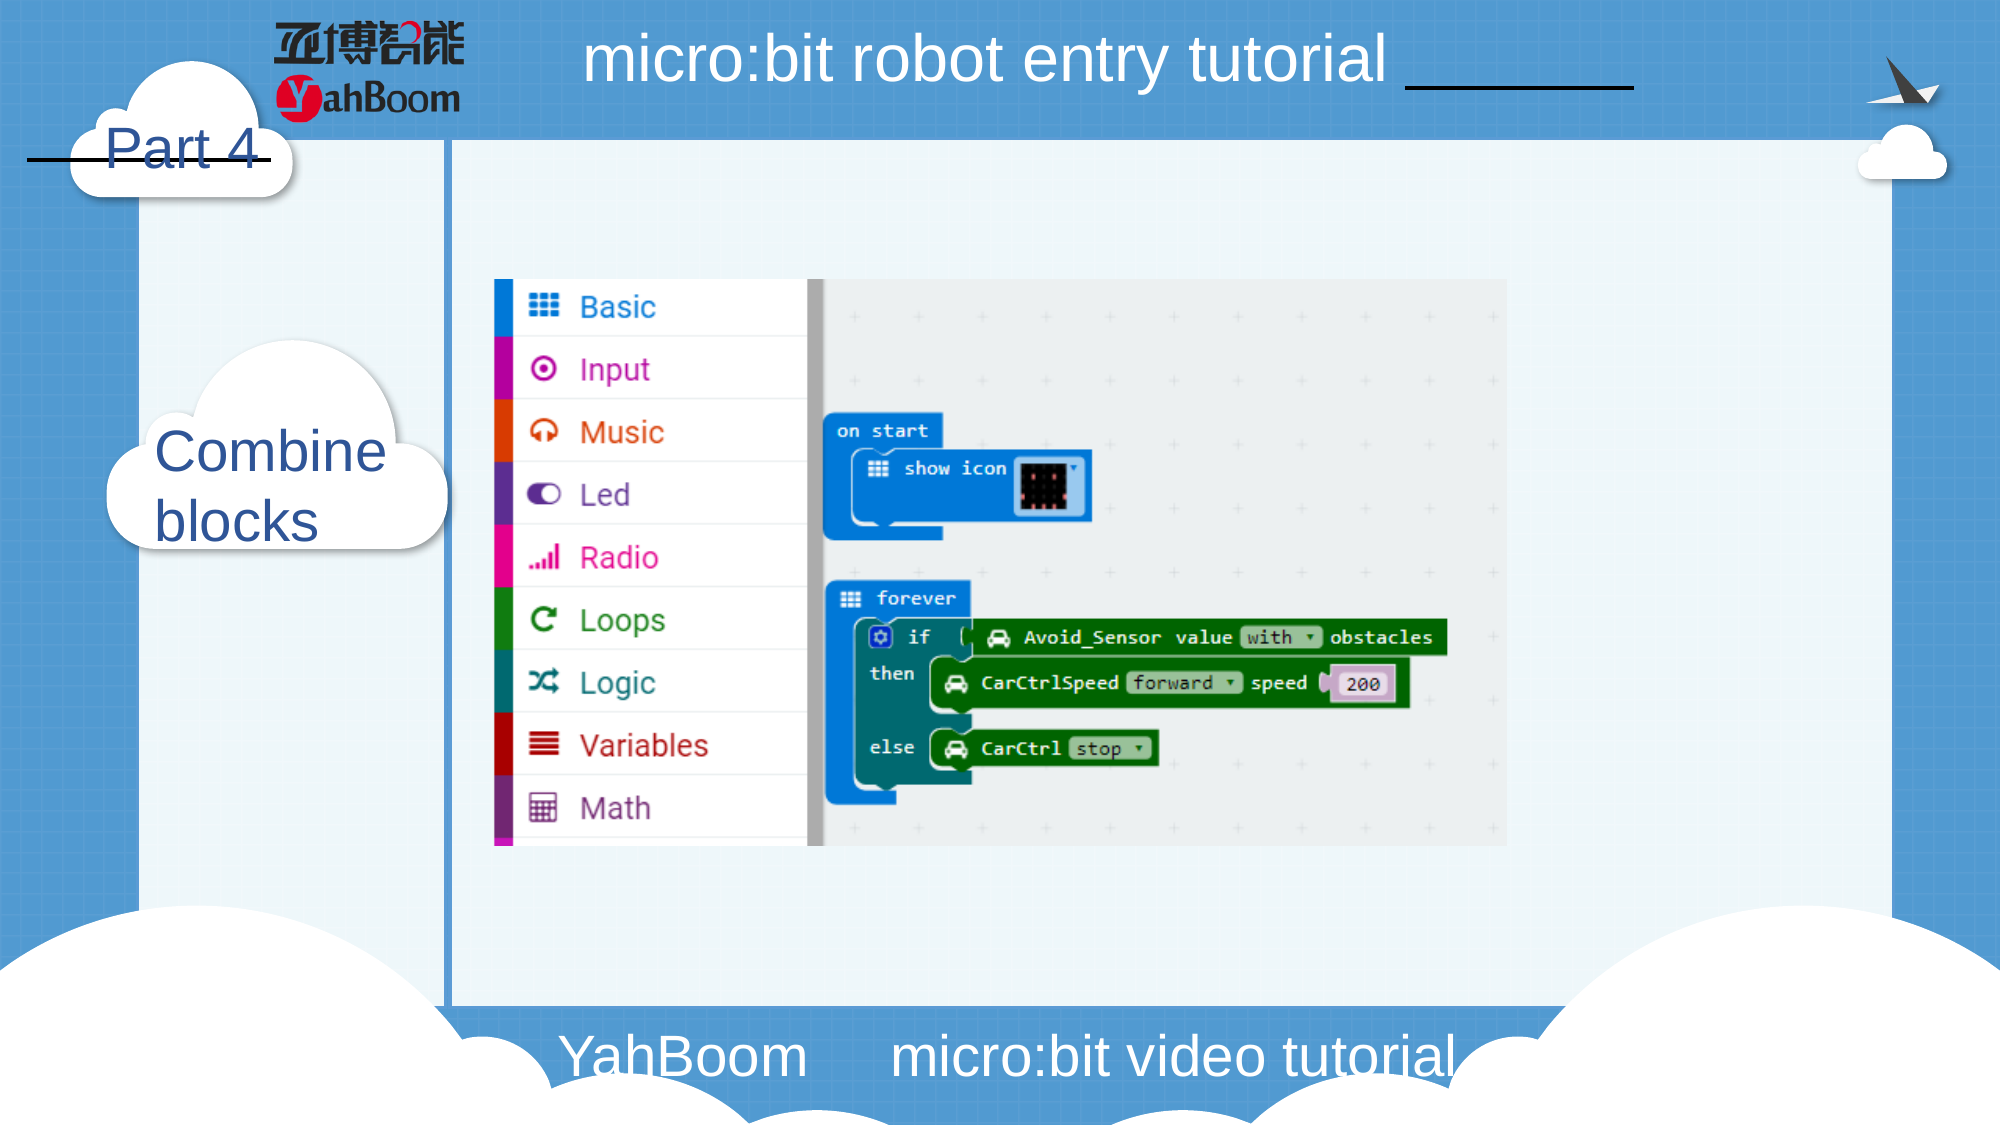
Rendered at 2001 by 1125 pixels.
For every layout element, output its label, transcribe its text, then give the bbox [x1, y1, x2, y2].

text_box Part 4 [89, 103, 275, 188]
text_box Combine blocks [139, 406, 481, 561]
picture [493, 279, 1507, 846]
text_box [195, 339, 390, 406]
text_box micro:bit robot entry tutorial [12, 7, 266, 173]
text_box micro:bit robot entry tutorial [275, 7, 1660, 173]
text_box [105, 444, 139, 548]
text_box YahBoom micro:bit video tutorial [1113, 978, 2000, 1125]
text_box YahBoom micro:bit video tutorial [0, 978, 886, 1125]
picture [266, 7, 469, 133]
